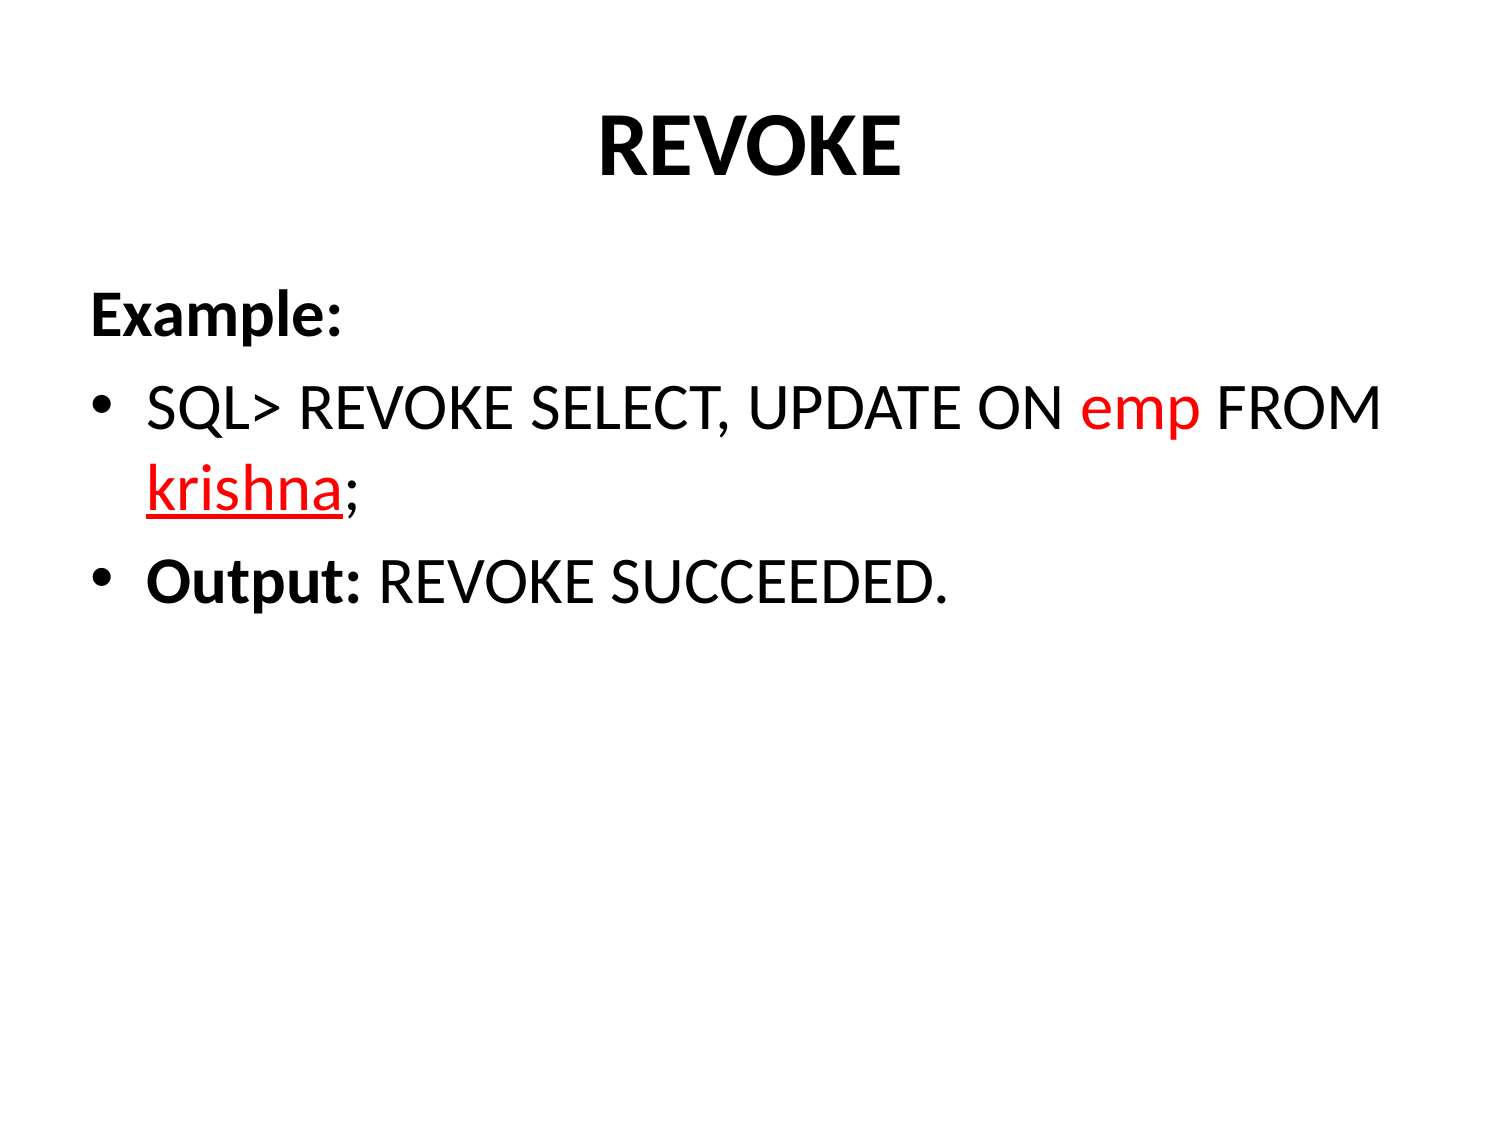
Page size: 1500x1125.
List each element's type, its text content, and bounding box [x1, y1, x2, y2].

title REVOKE [75, 45, 1425, 233]
list Example: SQL> REVOKE SELECT, UPDATE ON emp FROM krishna; Output: REVOKE SUCCEEDED. [75, 262, 1425, 1005]
